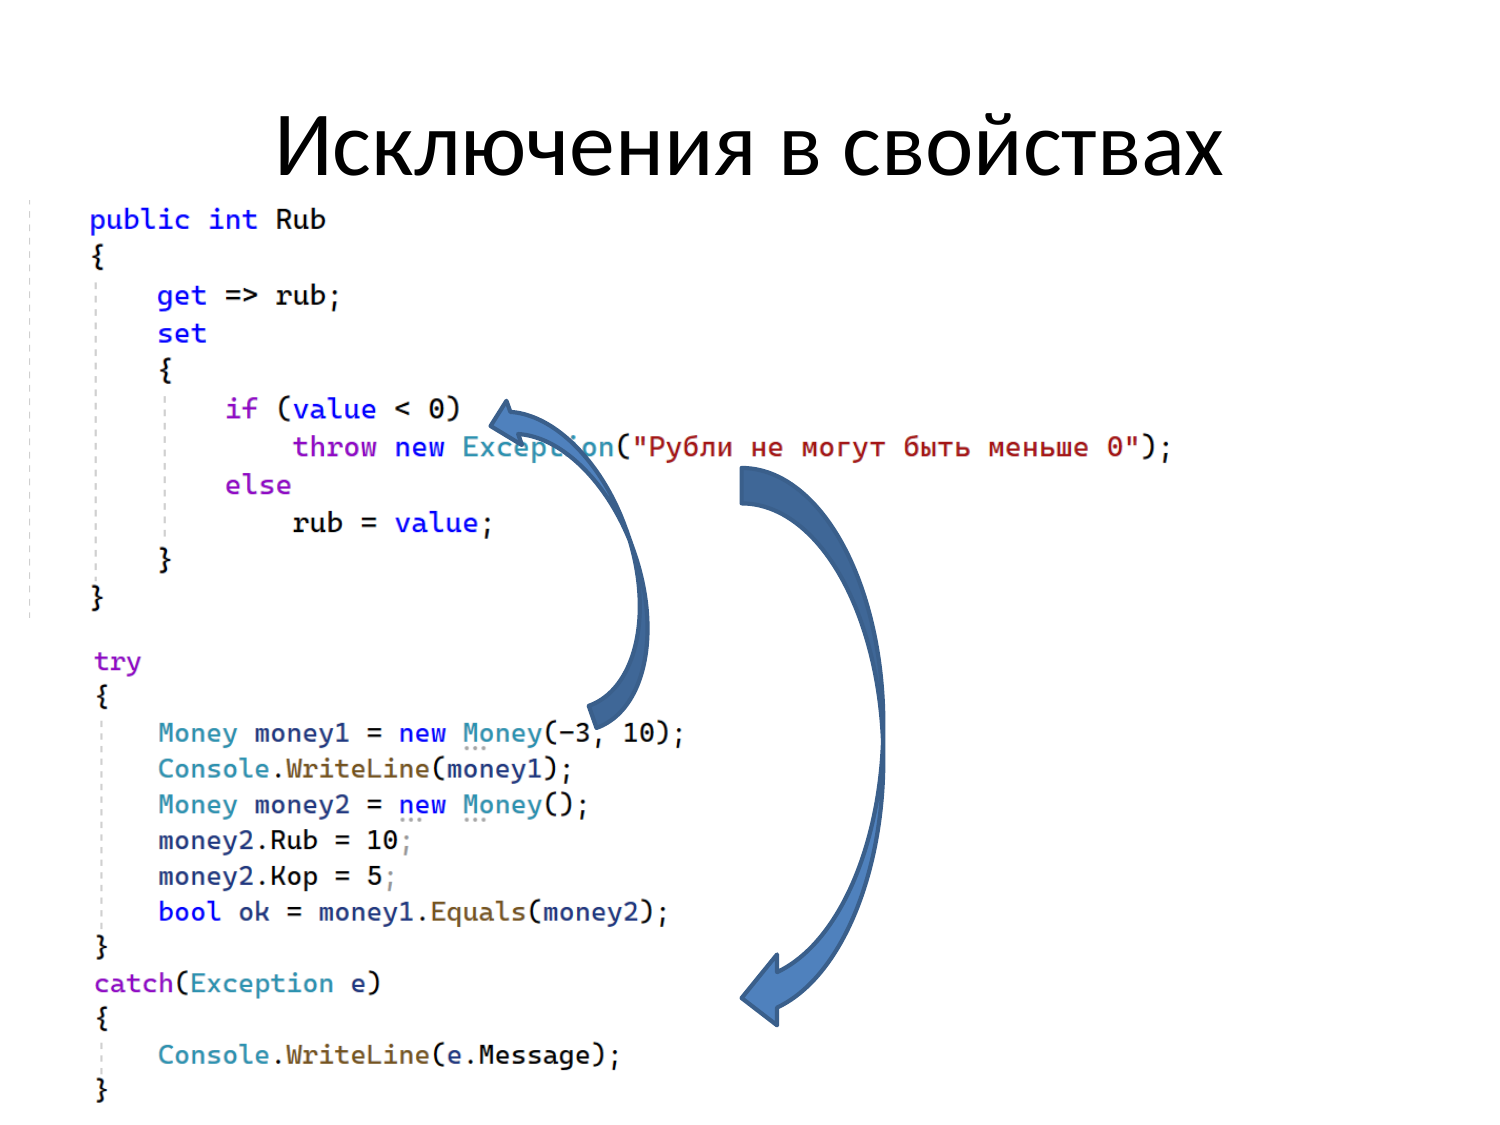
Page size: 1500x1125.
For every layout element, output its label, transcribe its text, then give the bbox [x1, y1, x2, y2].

text_box [644, 625, 650, 643]
text_box [741, 625, 886, 1028]
title Исключения в свойствах [75, 45, 1425, 233]
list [72, 644, 736, 1108]
text_box [633, 625, 641, 643]
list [29, 200, 1237, 619]
